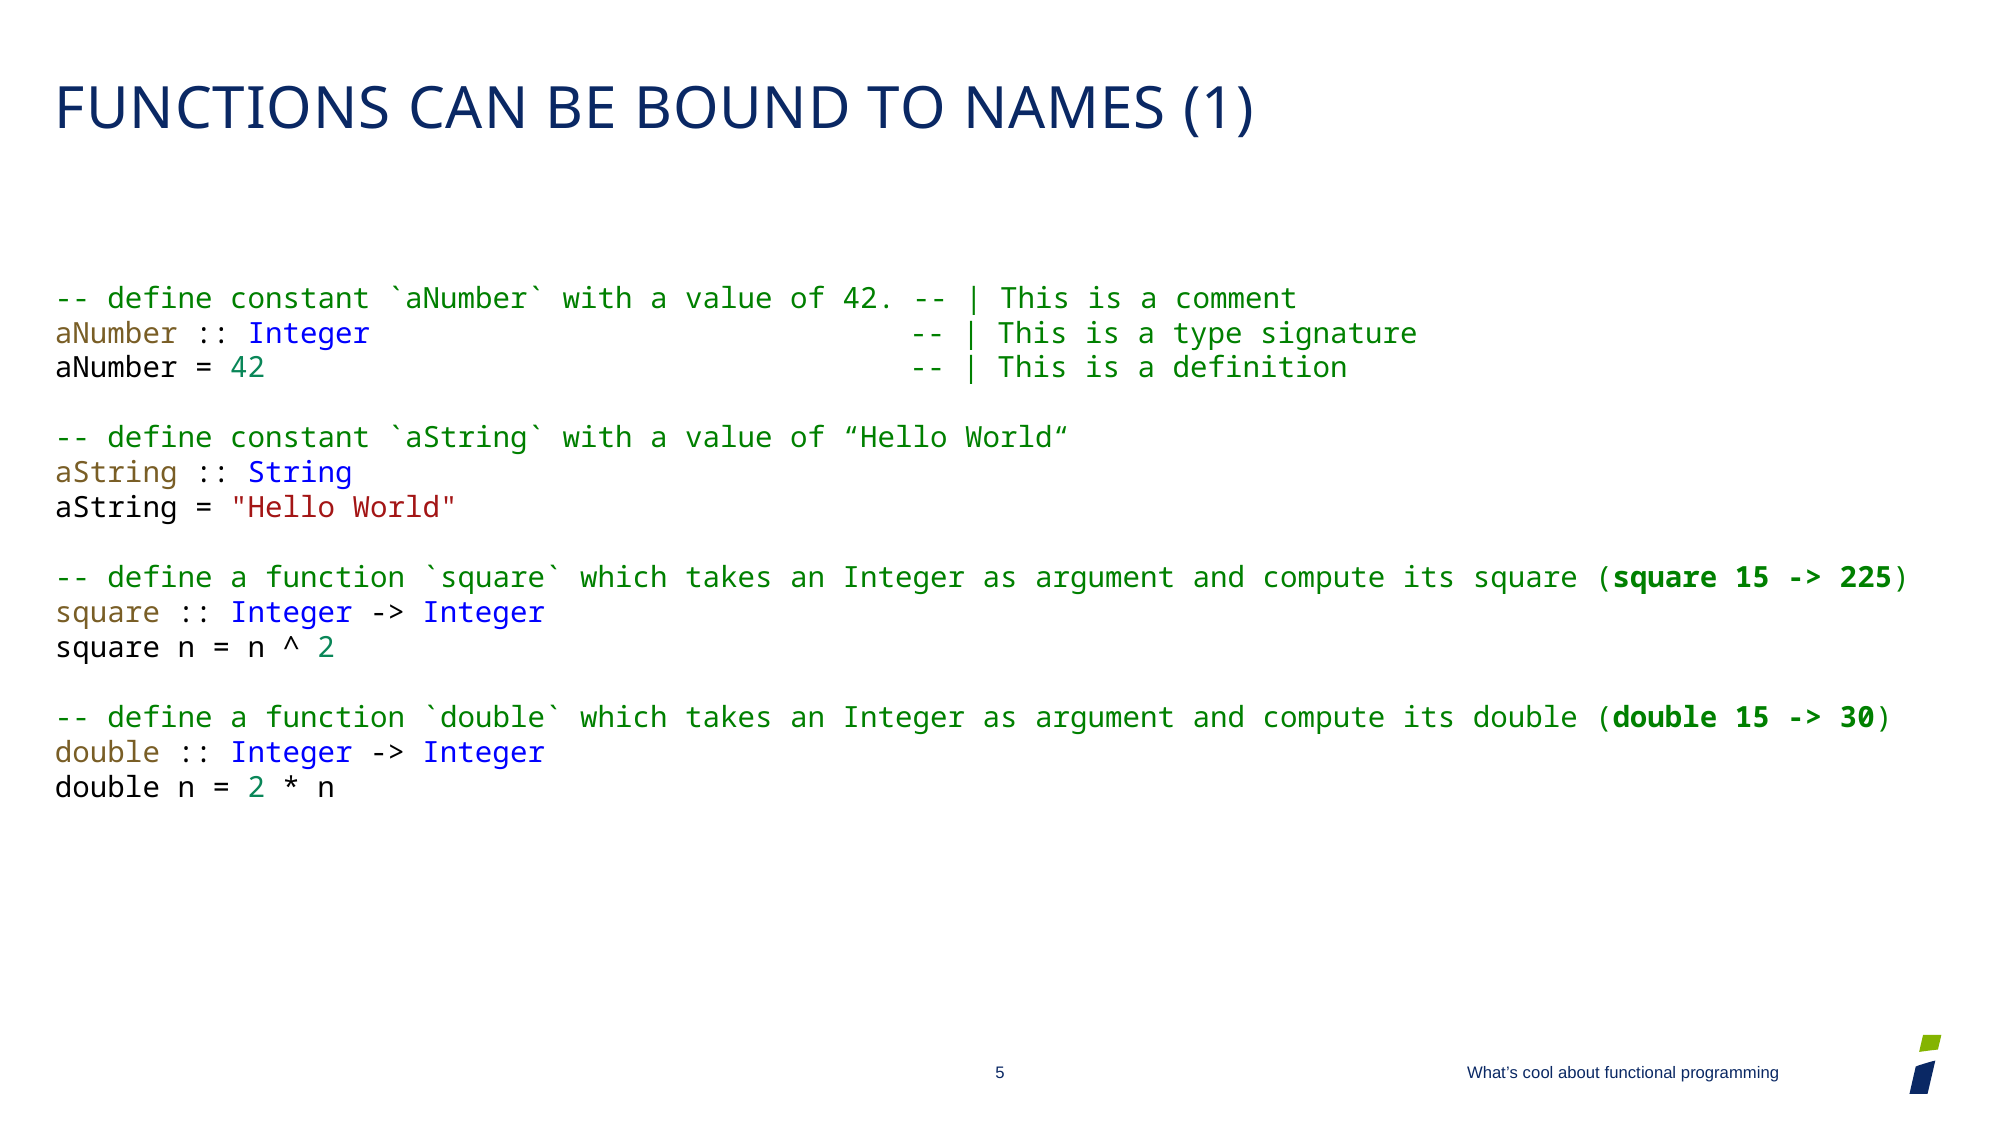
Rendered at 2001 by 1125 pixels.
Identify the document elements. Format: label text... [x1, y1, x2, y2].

title Functions can be bound to names (1) [54, 78, 1945, 197]
list -- define constant `aNumber` with a value of 42. -- | This is a comment aNumber :: Integer -- | This is a type signature aNumber = 42 -- | This is a definition -- define constant `aString` with a value of “Hello World“ aString :: String aString = "Hello World" -- define a function `square` which takes an Integer as argument and compute its square (square 15 -> 225) square :: Integer -> Integer square n = n ^ 2 -- define a function `double` which takes an Integer as argument and compute its double (double 15 -> 30) double :: Integer -> Integer double n = 2 * n [55, 278, 1945, 1000]
slide_number 5 [952, 1058, 1048, 1083]
footer What’s cool about functional programming [1118, 1058, 1780, 1083]
